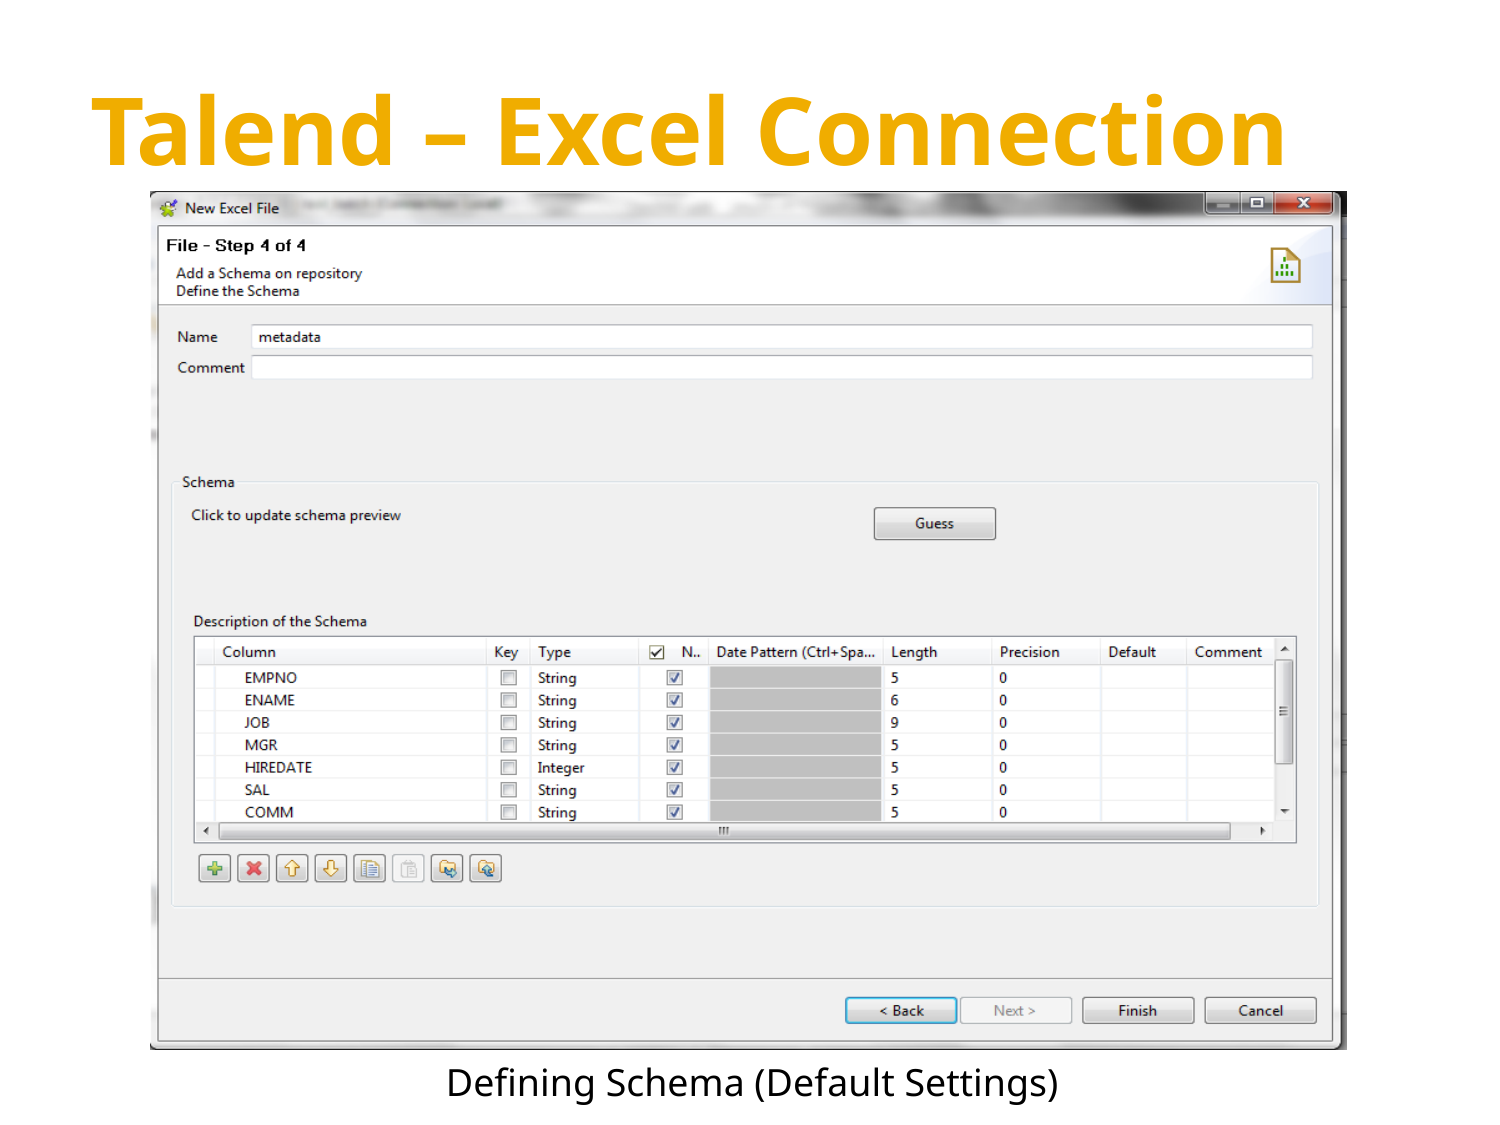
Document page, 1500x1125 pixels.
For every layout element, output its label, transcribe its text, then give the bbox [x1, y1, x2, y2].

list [149, 191, 1347, 1050]
title Talend – Excel Connection [75, 25, 1425, 231]
text_box Defining Schema (Default Settings) [431, 1059, 1074, 1112]
